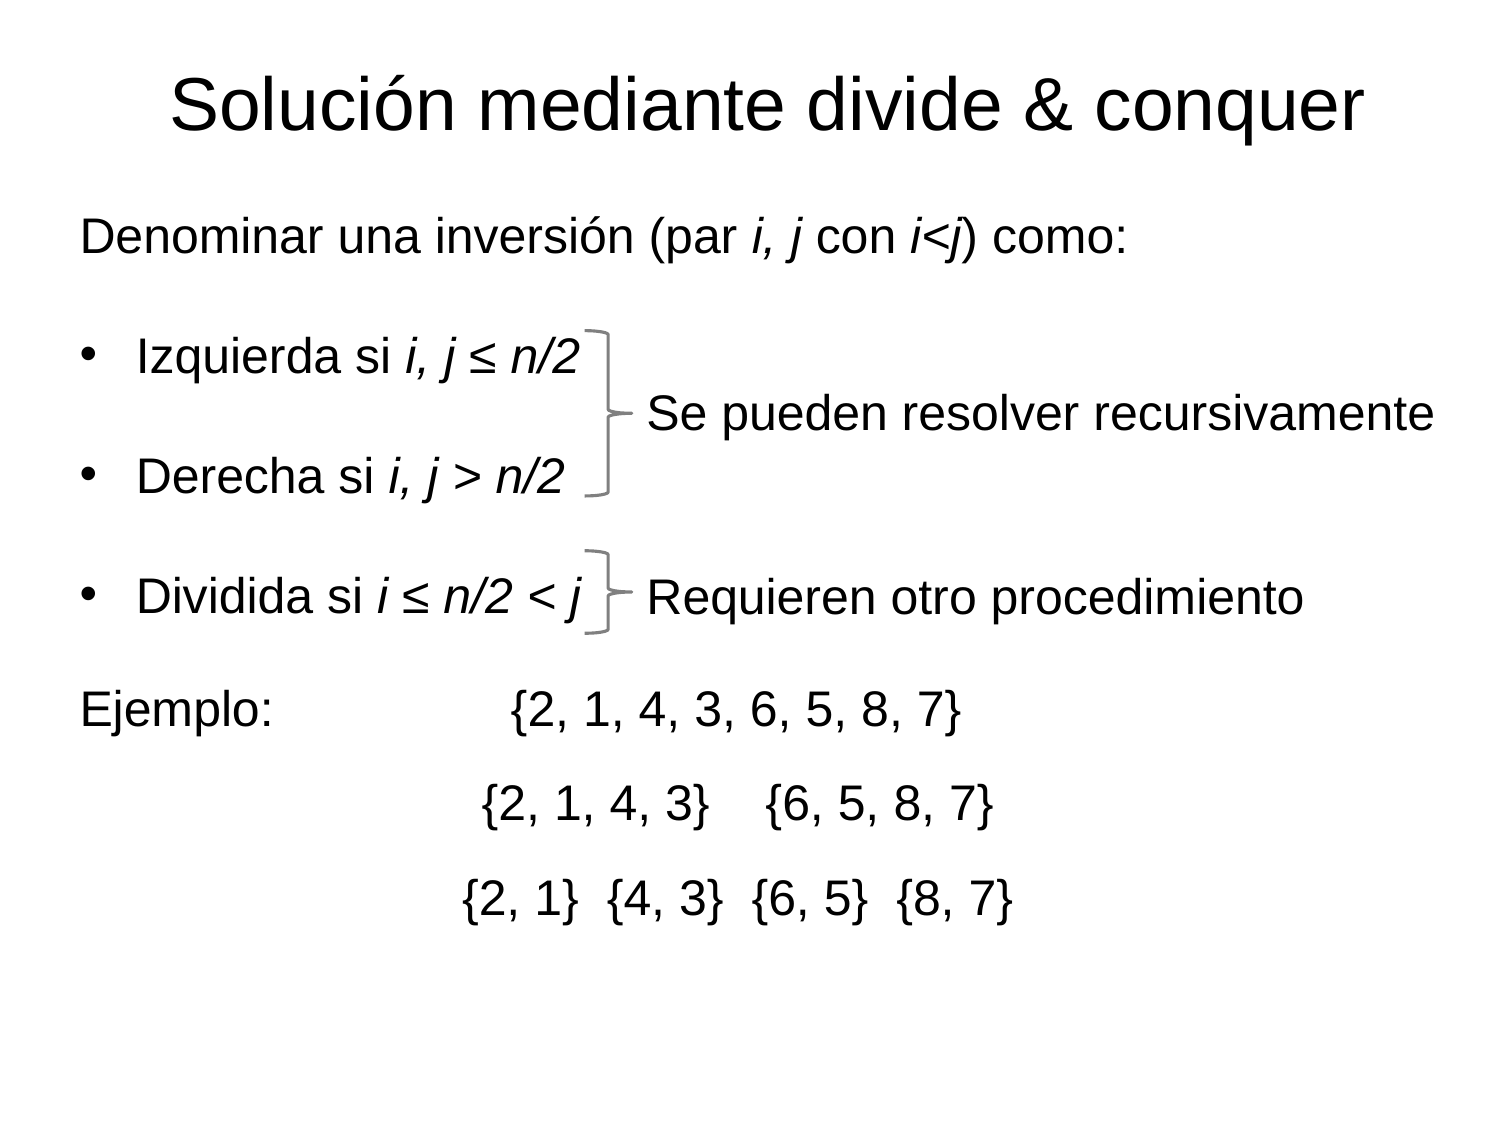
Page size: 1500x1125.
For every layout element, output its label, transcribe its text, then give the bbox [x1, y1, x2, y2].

text_box Se pueden resolver recursivamente [631, 373, 1459, 449]
text_box Ejemplo: {2, 1, 4, 3, 6, 5, 8, 7} [64, 668, 1436, 752]
text_box Solución mediante divide & conquer [123, 30, 1412, 154]
text_box Denominar una inversión (par i, j con i<j) como: Izquierda si i, j ≤ n/2 Derecha si i, j > n/2 Dividida si i ≤ n/2 < j [64, 196, 1436, 646]
text_box Requieren otro procedimiento [631, 557, 1459, 633]
text_box {2, 1, 4, 3} {6, 5, 8, 7} [64, 763, 1412, 846]
text_box {2, 1} {4, 3} {6, 5} {8, 7} [64, 857, 1412, 941]
text_box [584, 329, 633, 497]
text_box [584, 549, 633, 635]
